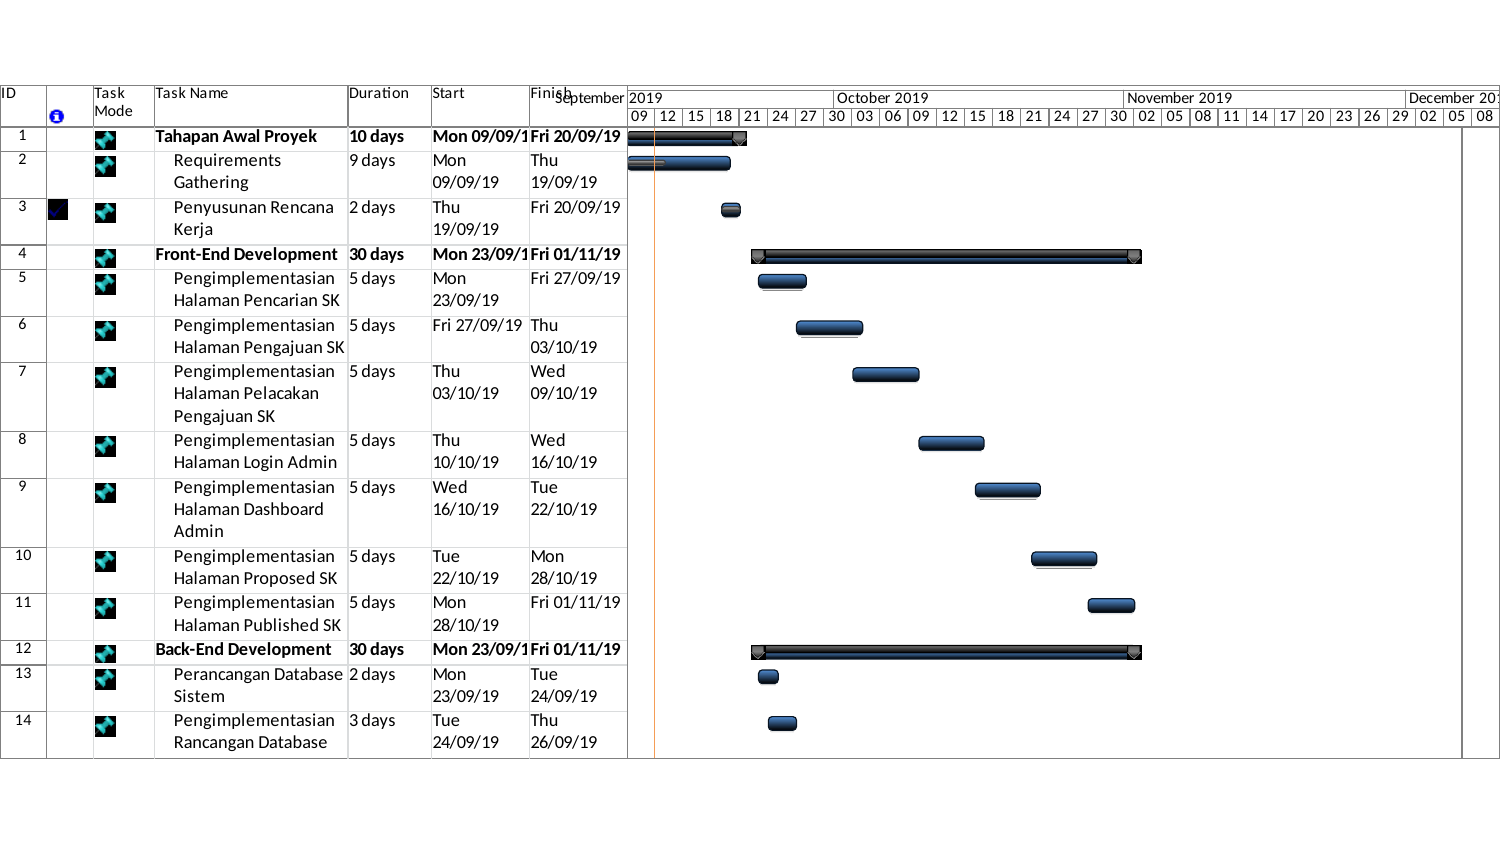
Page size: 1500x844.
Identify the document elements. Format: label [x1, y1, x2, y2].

picture [0, 84, 1500, 759]
